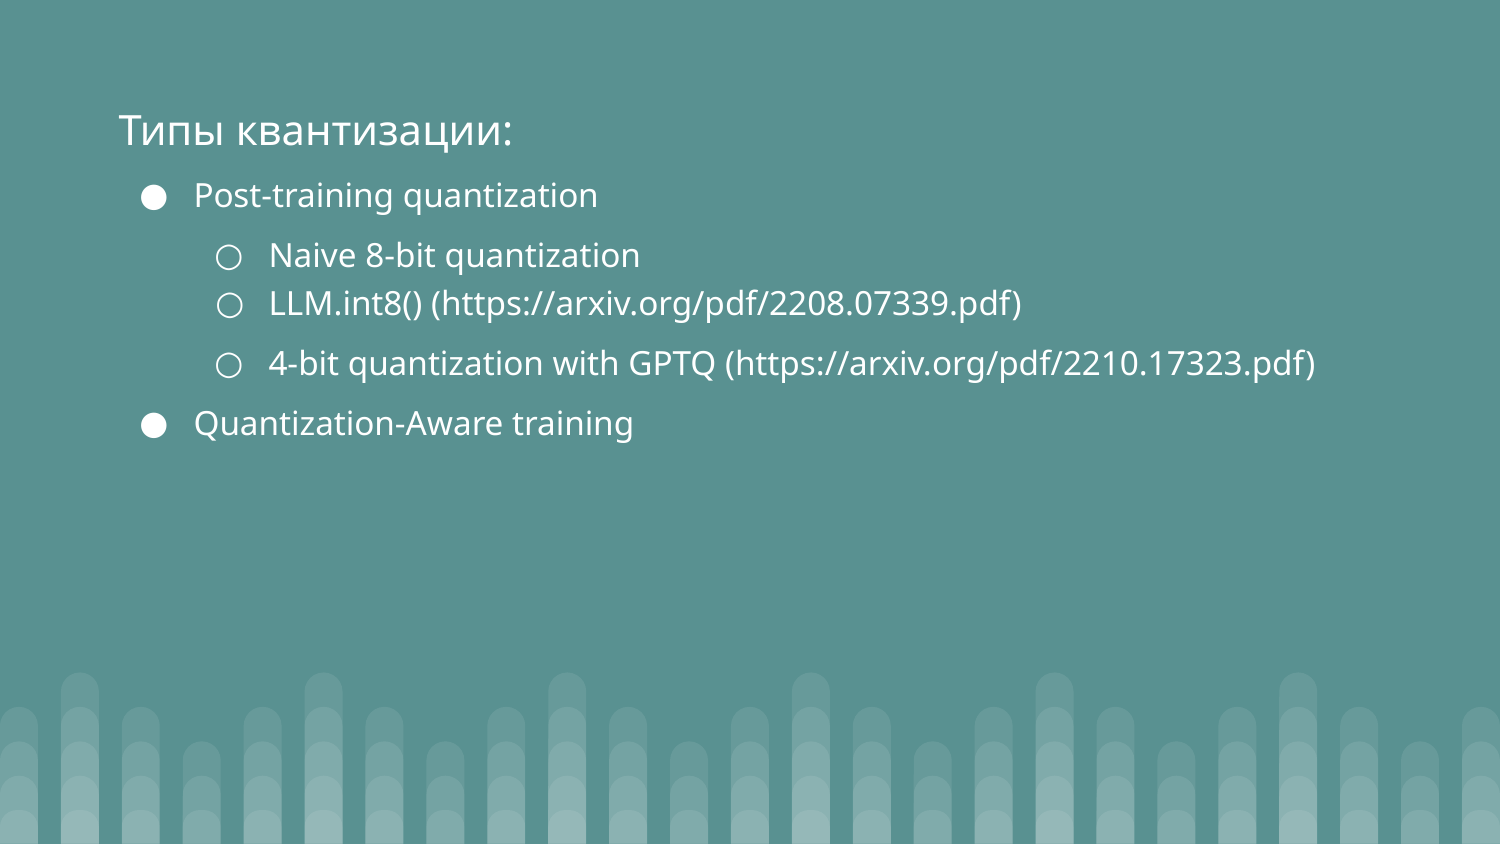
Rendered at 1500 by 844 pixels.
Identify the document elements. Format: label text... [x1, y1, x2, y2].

text_box Типы квантизации: Post-training quantization Naive 8-bit quantization LLM.int8() (https://arxiv.org/pdf/2208.07339.pdf) 4-bit quantization with GPTQ (https://arxiv.org/pdf/2210.17323.pdf) Quantization-Aware training [103, 64, 1451, 712]
